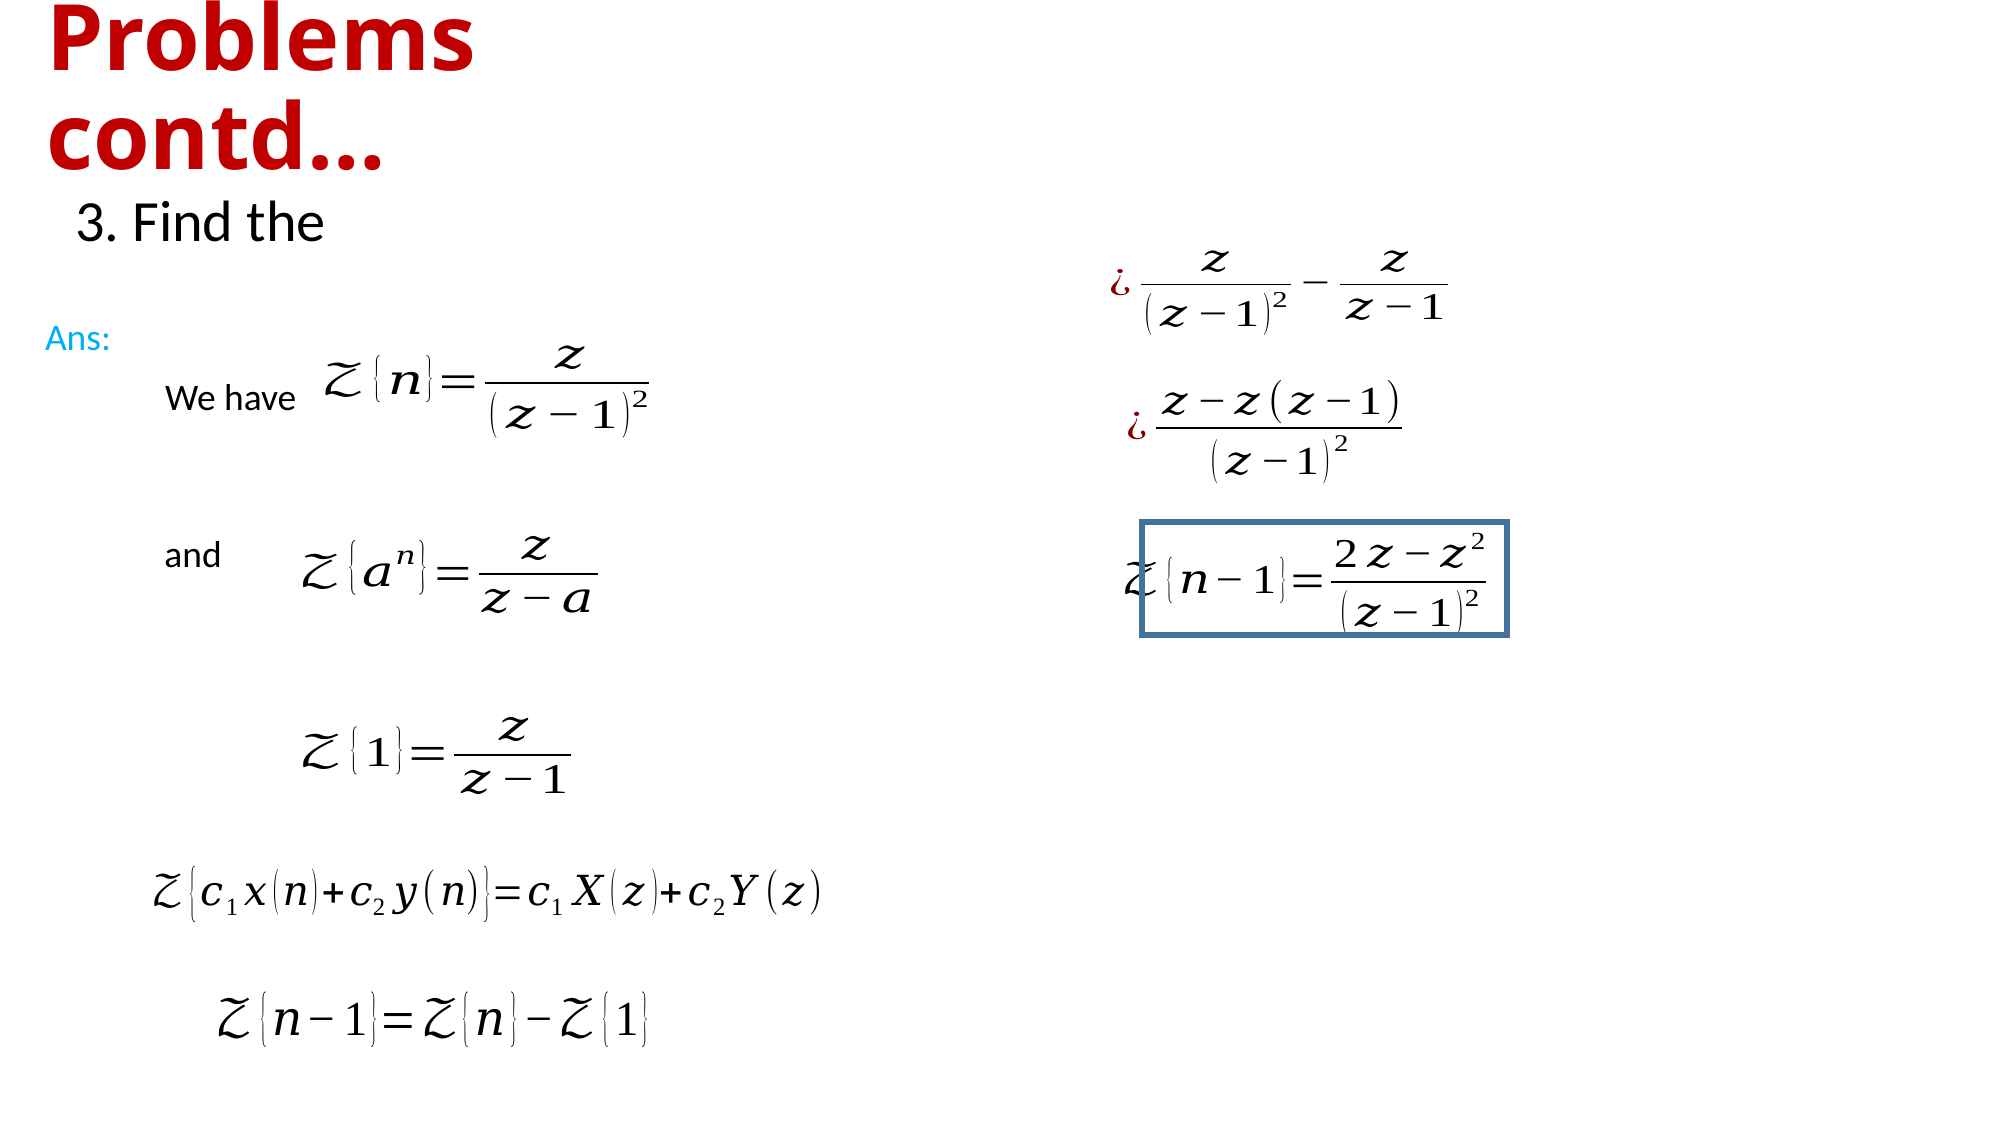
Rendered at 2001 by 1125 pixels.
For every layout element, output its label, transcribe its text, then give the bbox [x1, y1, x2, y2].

text_box and [149, 522, 237, 583]
text_box We have [150, 365, 320, 426]
text_box [1141, 521, 1508, 636]
text_box Ans: [30, 305, 127, 365]
title Problems contd… [31, 28, 750, 153]
